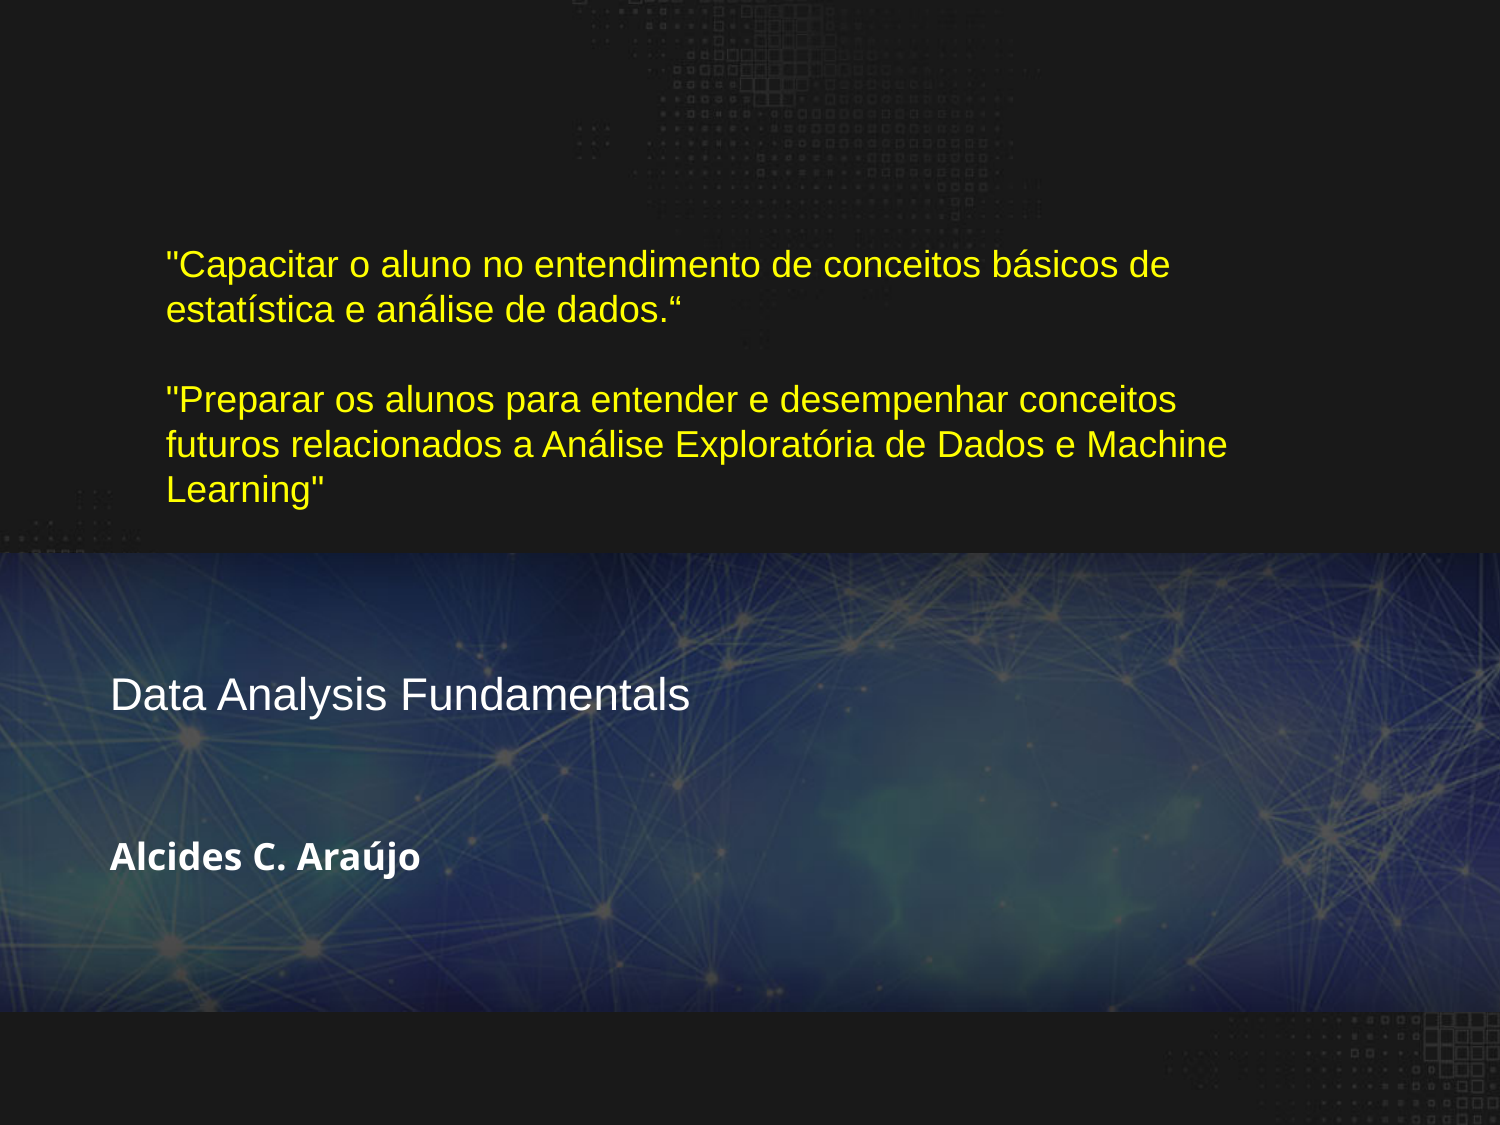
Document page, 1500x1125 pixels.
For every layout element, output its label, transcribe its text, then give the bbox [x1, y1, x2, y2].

text_box "Capacitar o aluno no entendimento de conceitos básicos de estatística e análise de dados.“ "Preparar os alunos para entender e desempenhar conceitos futuros relacionados a Análise Exploratória de Dados e Machine Learning" [150, 225, 1314, 430]
picture [0, 0, 1500, 1125]
